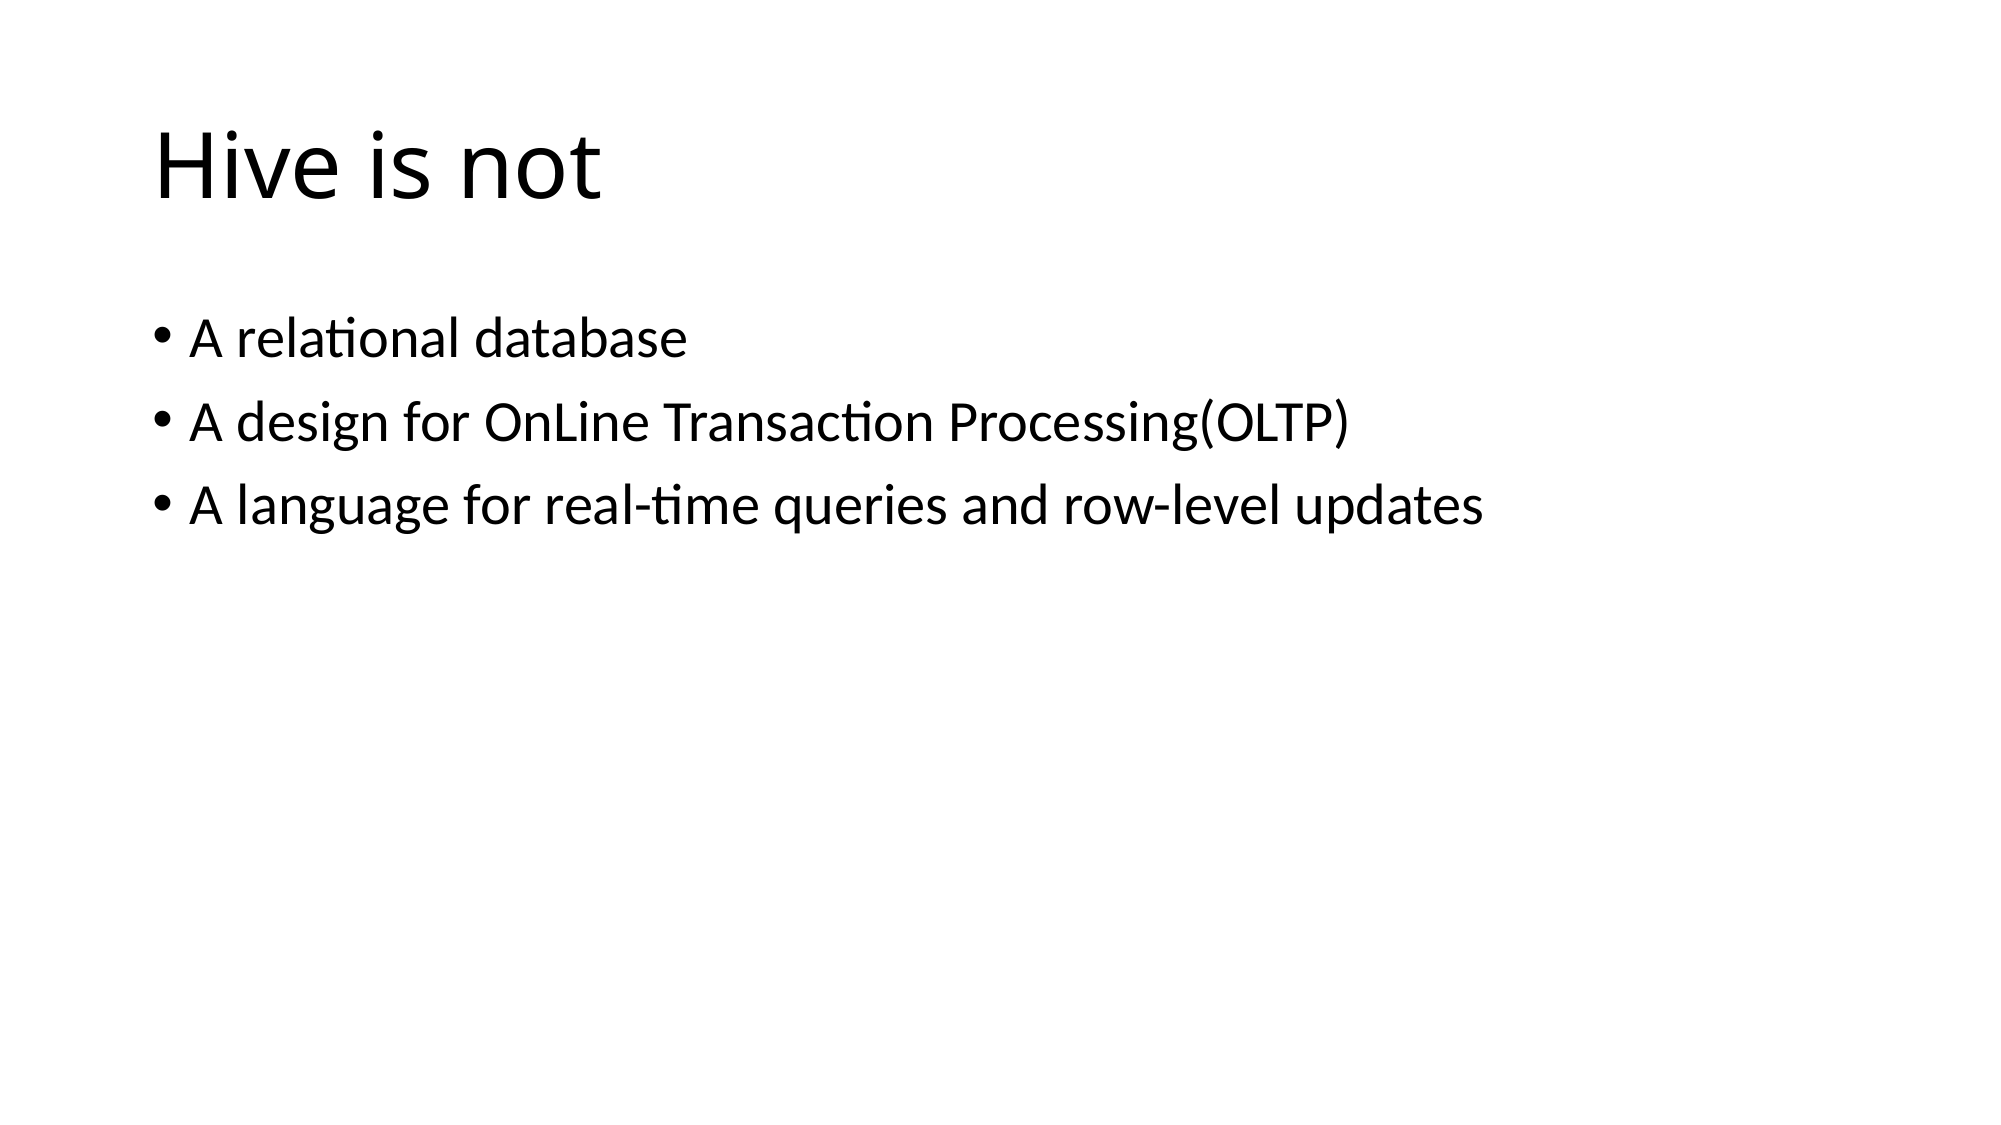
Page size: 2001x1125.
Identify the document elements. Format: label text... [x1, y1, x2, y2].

title Hive is not [137, 59, 1863, 278]
list A relational database A design for OnLine Transaction Processing(OLTP) A language for real-time queries and row-level updates [137, 299, 1863, 1014]
